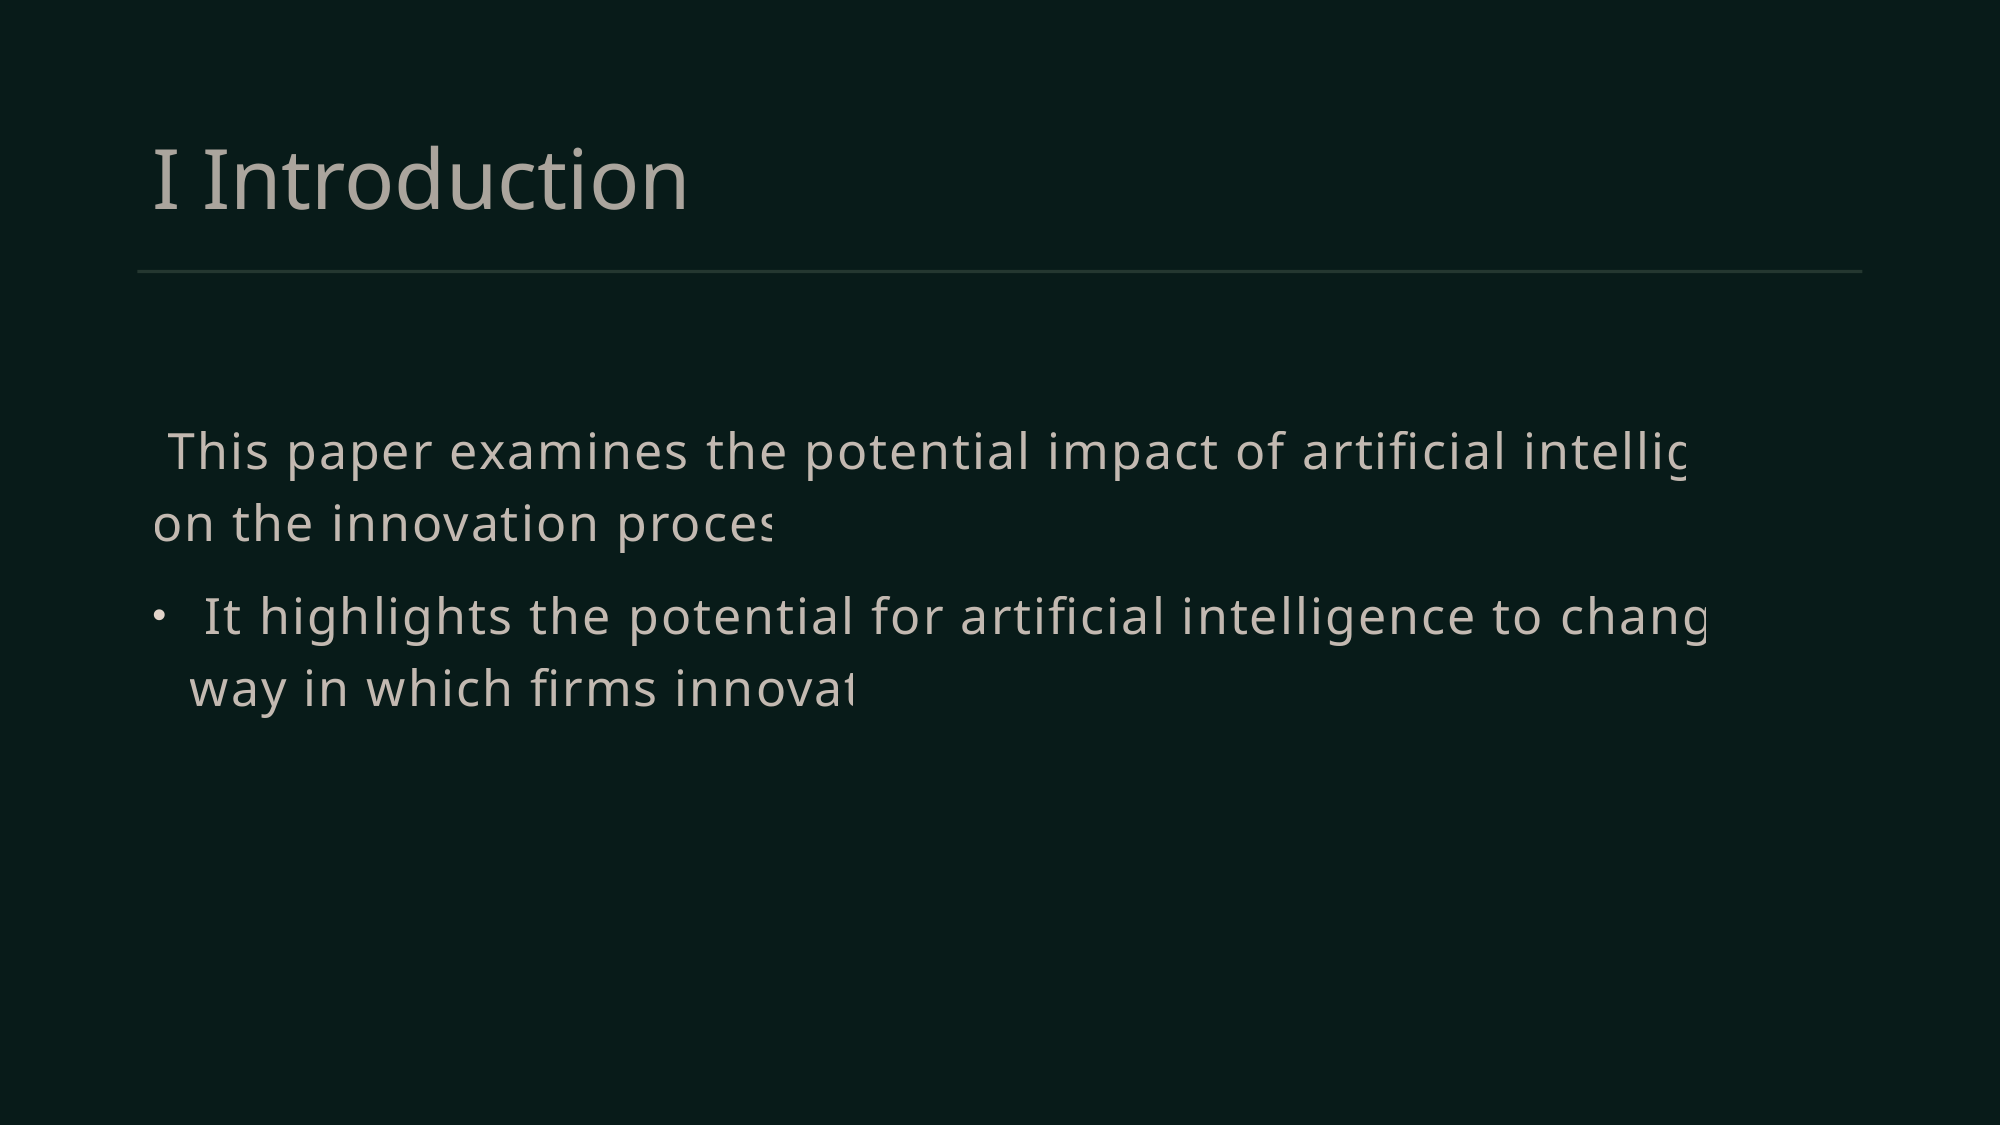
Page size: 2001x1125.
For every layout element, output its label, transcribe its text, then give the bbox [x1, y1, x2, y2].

title I Introduction [137, 108, 1863, 244]
list This paper examines the potential impact of artificial intelligence on the innovation process. It highlights the potential for artificial intelligence to change the way in which firms innovate. [137, 399, 1863, 982]
